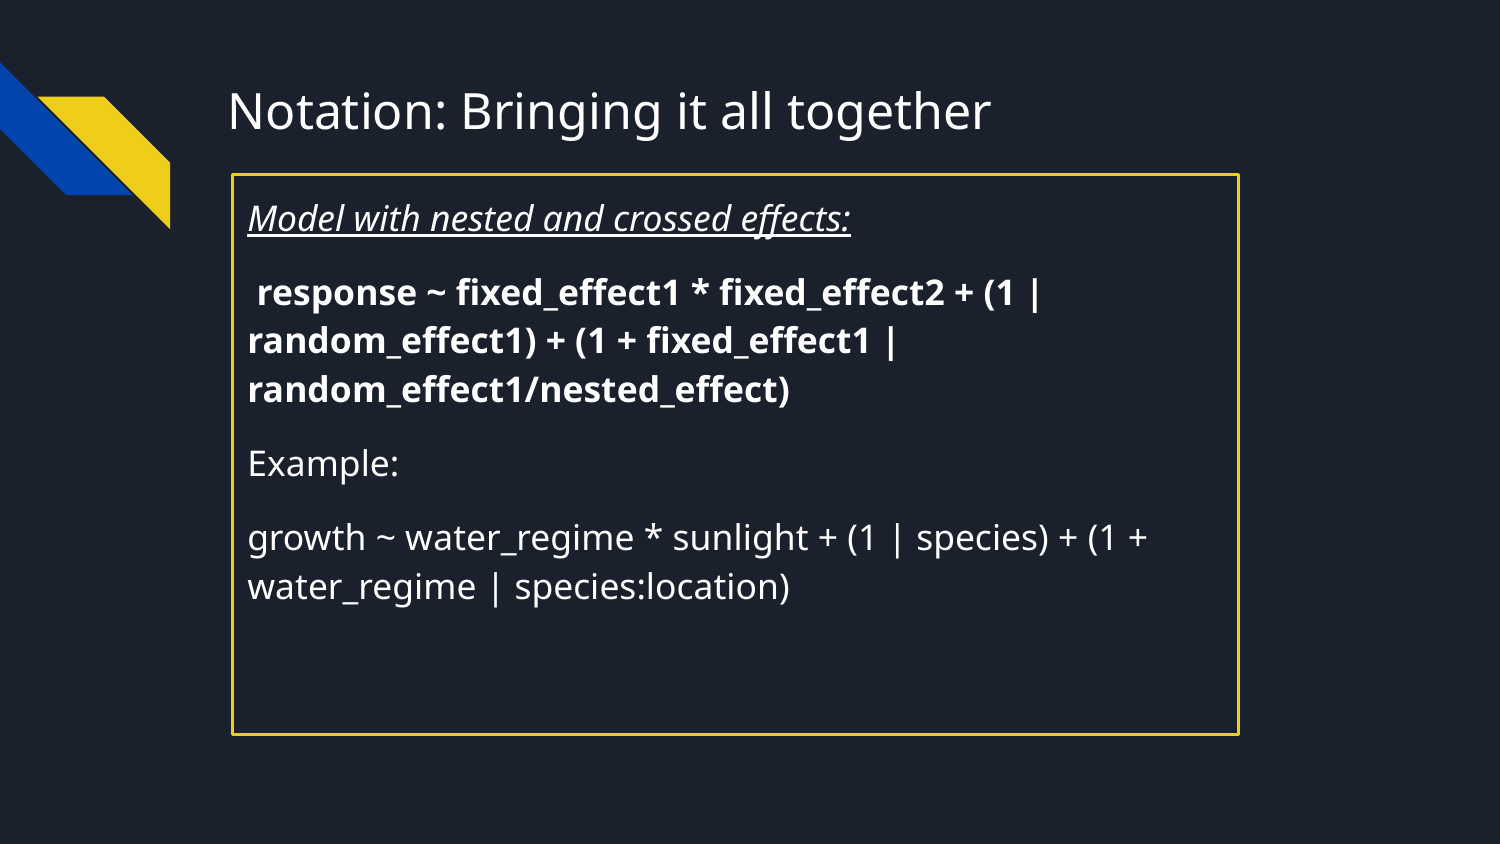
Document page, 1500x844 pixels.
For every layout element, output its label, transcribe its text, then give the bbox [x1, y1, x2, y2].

title Notation: Bringing it all together [212, 64, 1368, 215]
text_box Model with nested and crossed effects: response ~ fixed_effect1 * fixed_effect2 + (1 | random_effect1) + (1 + fixed_effect1 | random_effect1/nested_effect) Example: growth ~ water_regime * sunlight + (1 | species) + (1 + water_regime | species:location) [232, 174, 1239, 735]
